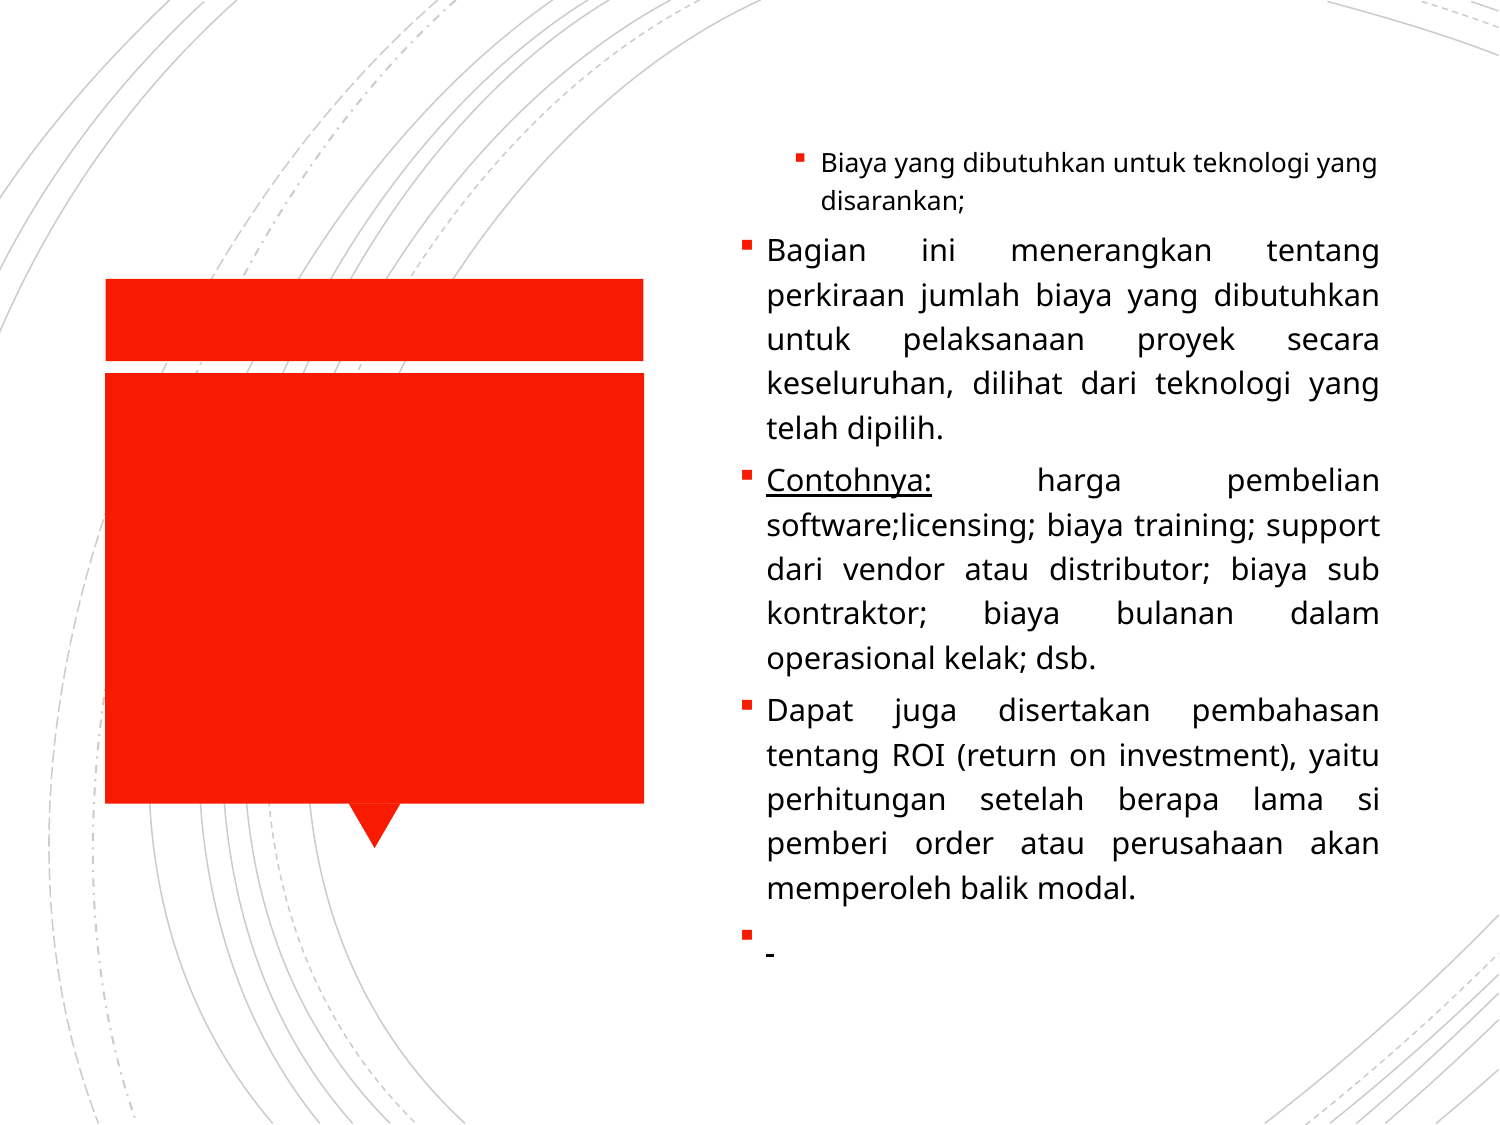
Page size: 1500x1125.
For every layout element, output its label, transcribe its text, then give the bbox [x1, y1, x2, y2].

list Biaya yang dibutuhkan untuk teknologi yang disarankan; Bagian ini menerangkan tentang perkiraan jumlah biaya yang dibutuhkan untuk pelaksanaan proyek secara keseluruhan, dilihat dari teknologi yang telah dipilih. Contohnya: harga pembelian software;licensing; biaya training; support dari vendor atau distributor; biaya sub kontraktor; biaya bulanan dalam operasional kelak; dsb. Dapat juga disertakan pembahasan tentang ROI (return on investment), yaitu perhitungan setelah berapa lama si pemberi order atau perusahaan akan memperoleh balik modal. [724, 131, 1396, 993]
